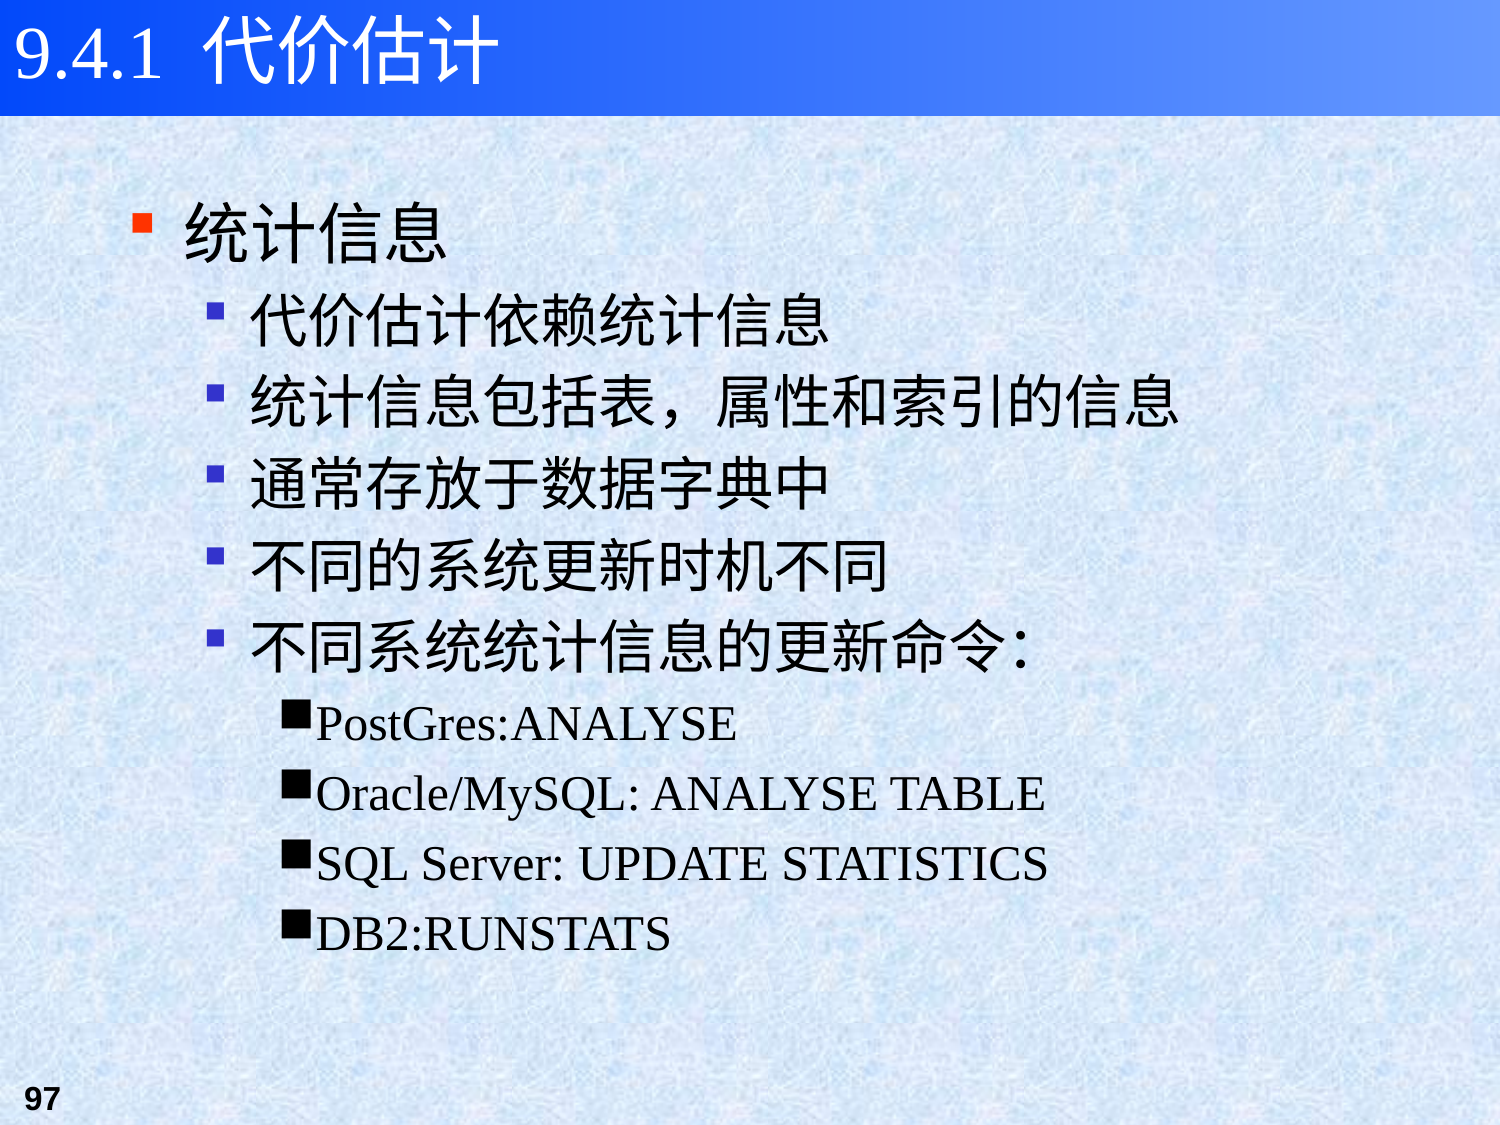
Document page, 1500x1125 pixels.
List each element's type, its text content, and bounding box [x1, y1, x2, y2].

text_box 9.4.1 代价估计 [0, 0, 1152, 101]
picture [0, 116, 1500, 1125]
list 统计信息 代价估计依赖统计信息 统计信息包括表，属性和索引的信息 通常存放于数据字典中 不同的系统更新时机不同 不同系统统计信息的更新命令： PostGres:ANALYSE Oracle/MySQL: ANALYSE TABLE SQL Server: UPDATE STATISTICS DB2:RUNSTATS [112, 184, 1388, 1000]
